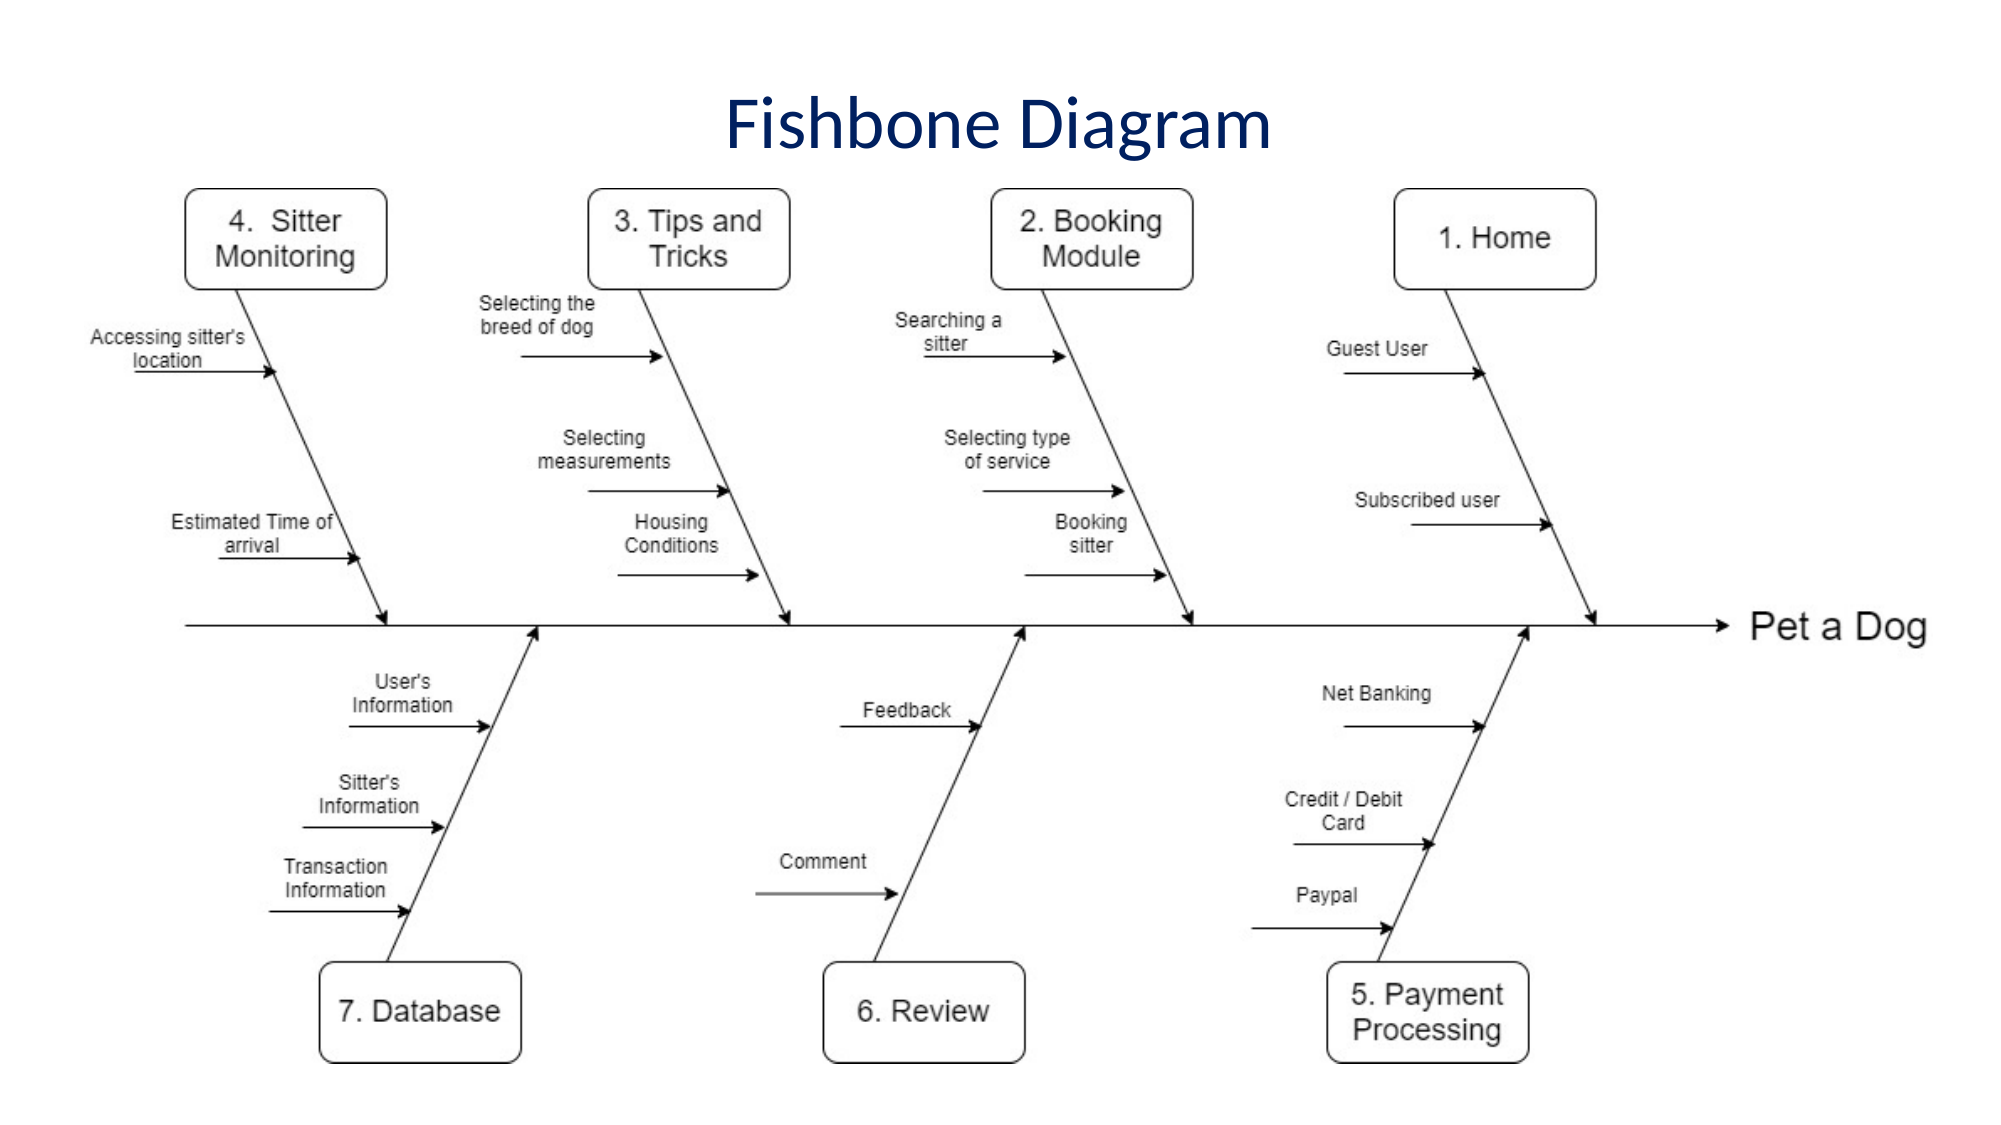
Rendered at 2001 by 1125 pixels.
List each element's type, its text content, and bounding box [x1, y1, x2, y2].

title Fishbone Diagram [137, 59, 1863, 186]
picture [84, 188, 1933, 1064]
